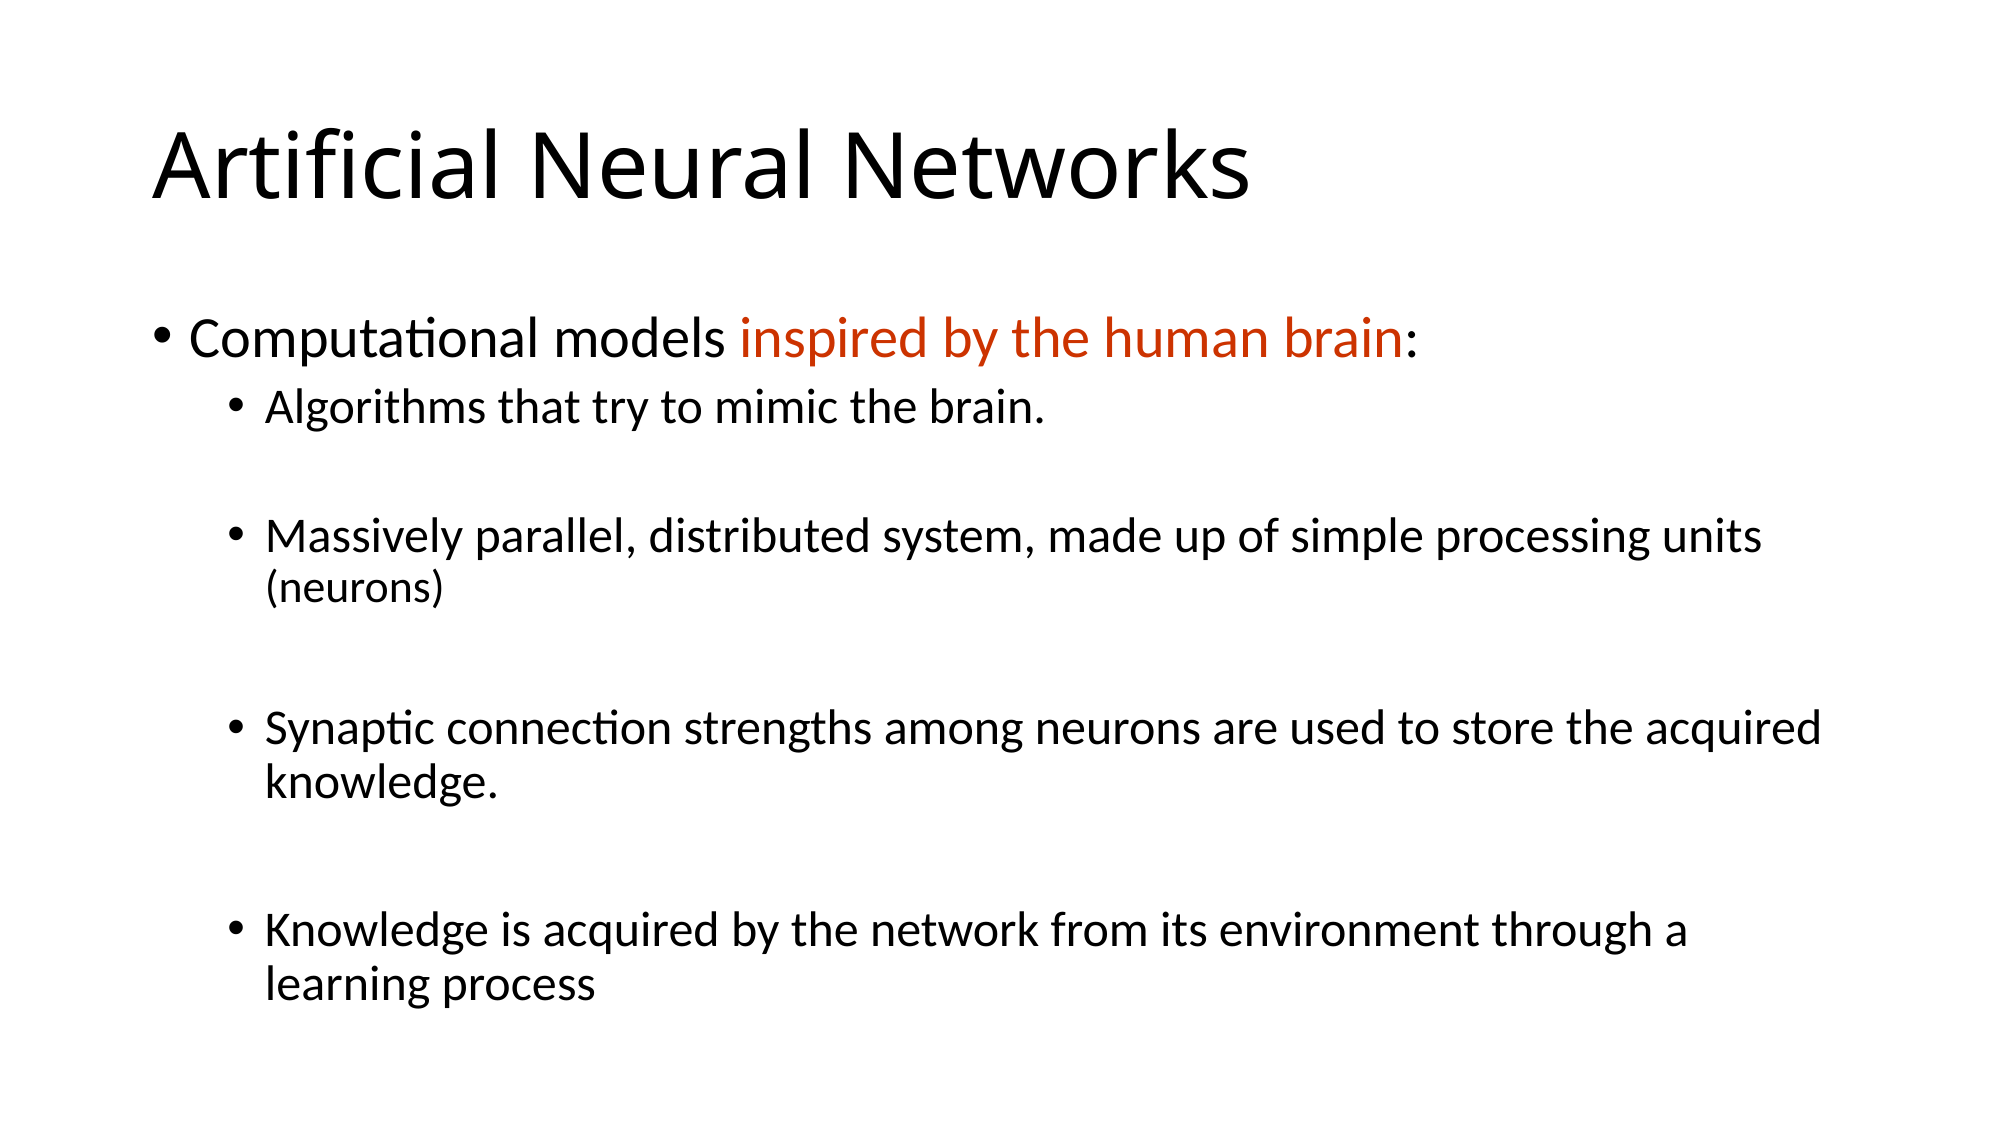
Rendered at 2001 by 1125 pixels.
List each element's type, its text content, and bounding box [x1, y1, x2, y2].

title Artificial Neural Networks [137, 59, 1863, 278]
list Computational models inspired by the human brain: Algorithms that try to mimic the brain. Massively parallel, distributed system, made up of simple processing units (neurons) Synaptic connection strengths among neurons are used to store the acquired knowledge. Knowledge is acquired by the network from its environment through a learning process [137, 299, 1863, 1014]
